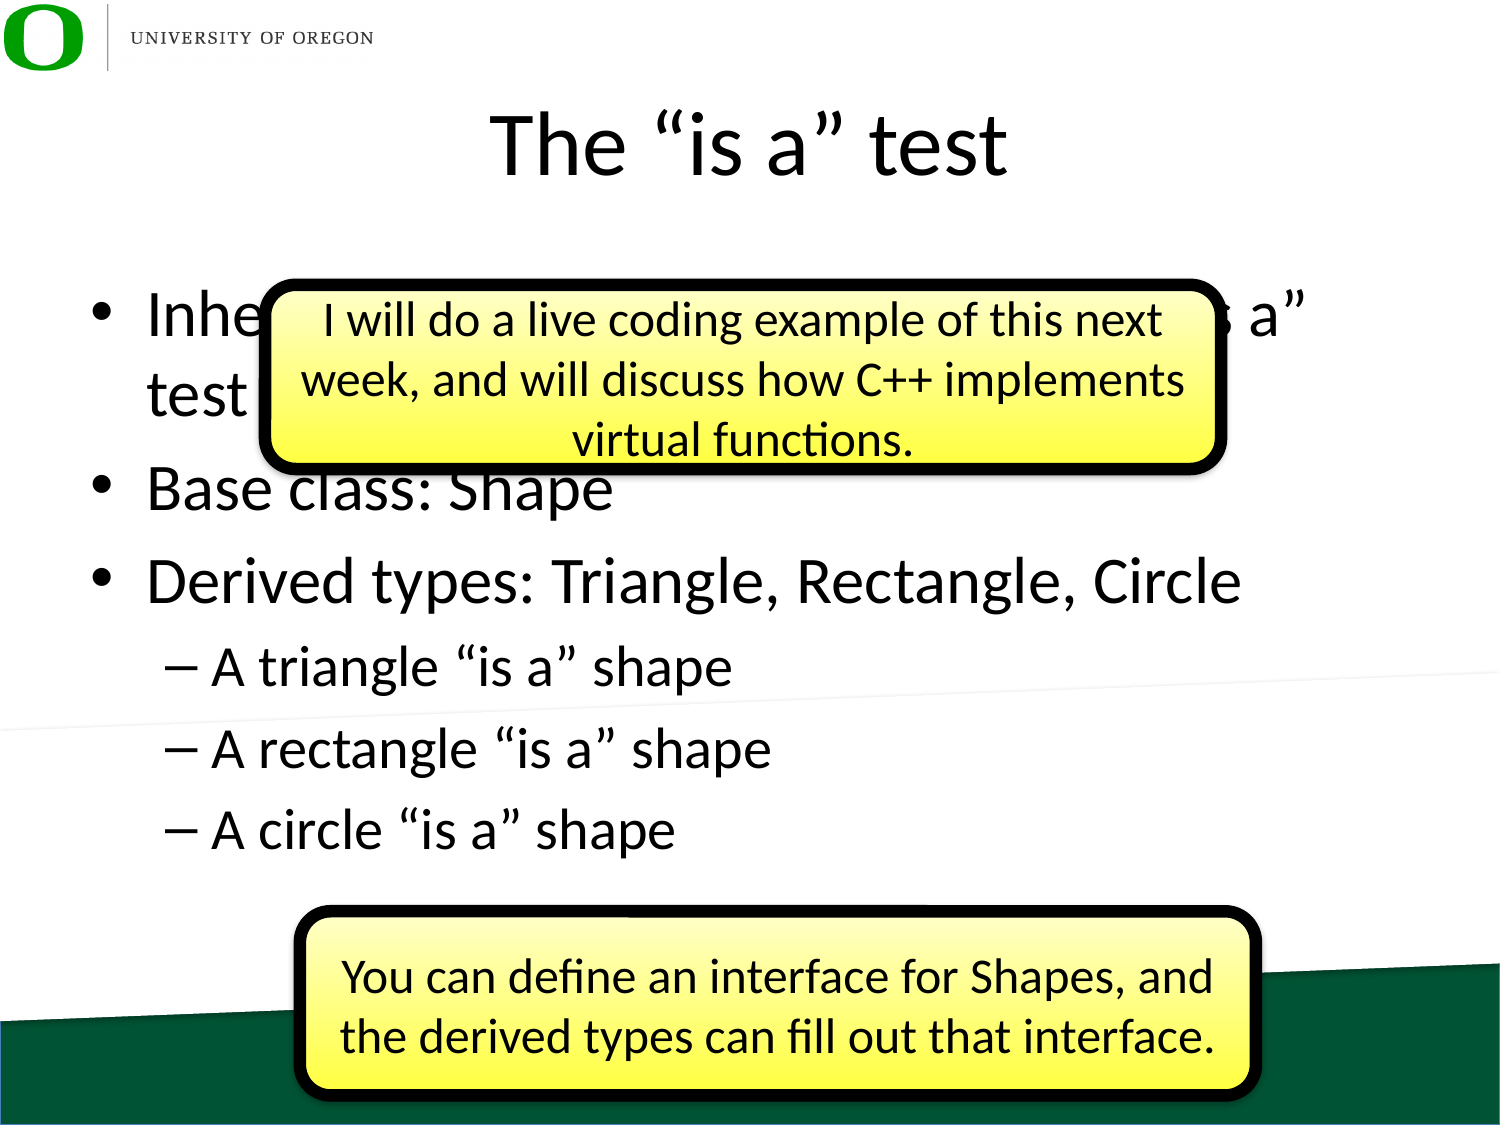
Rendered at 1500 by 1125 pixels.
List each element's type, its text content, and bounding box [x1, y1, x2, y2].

list Inheritance should be used when the “is a” test is true Base class: Shape Derived types: Triangle, Rectangle, Circle A triangle “is a” shape A rectangle “is a” shape A circle “is a” shape [75, 262, 1425, 1005]
text_box I will do a live coding example of this next week, and will discuss how C++ implements virtual functions. [264, 283, 1222, 470]
picture [4, 4, 373, 71]
text_box You can define an interface for Shapes, and the derived types can fill out that interface. [299, 910, 1257, 1097]
title The “is a” test [75, 45, 1425, 233]
